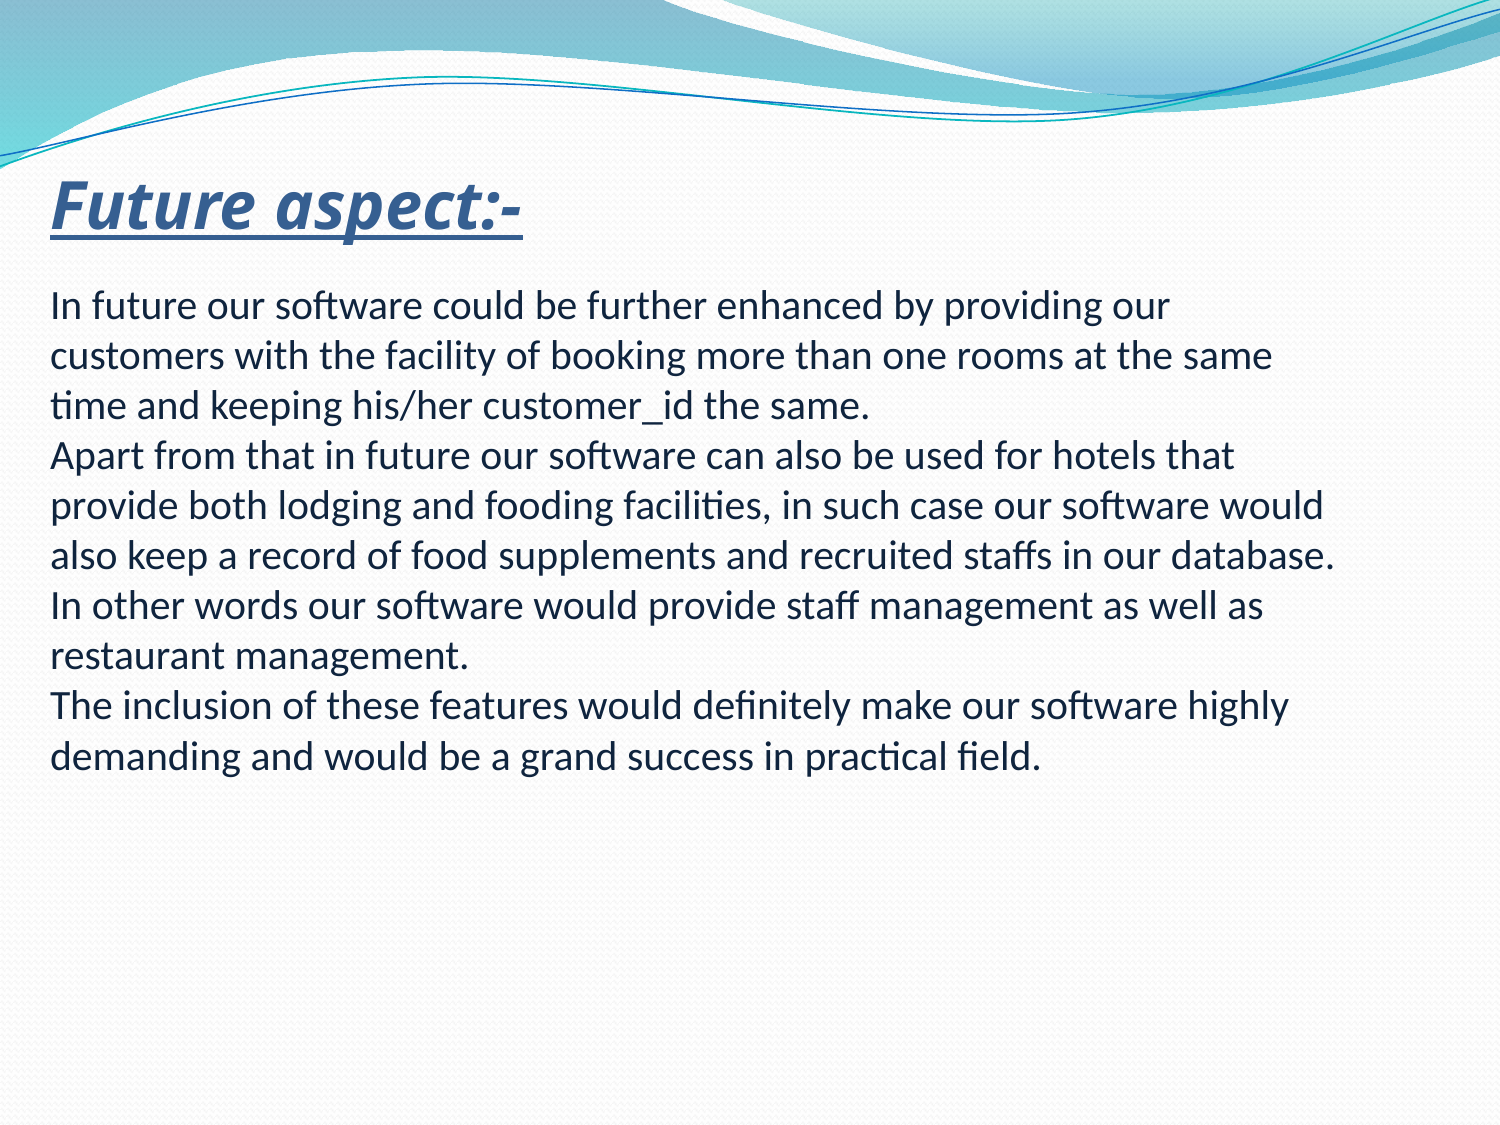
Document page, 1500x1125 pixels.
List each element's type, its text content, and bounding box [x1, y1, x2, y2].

text_box Future aspect:- In future our software could be further enhanced by providing our customers with the facility of booking more than one rooms at the same time and keeping his/her customer_id the same. Apart from that in future our software can also be used for hotels that provide both lodging and fooding facilities, in such case our software would also keep a record of food supplements and recruited staffs in our database. In other words our software would provide staff management as well as restaurant management. The inclusion of these features would definitely make our software highly demanding and would be a grand success in practical field. [35, 155, 1371, 831]
